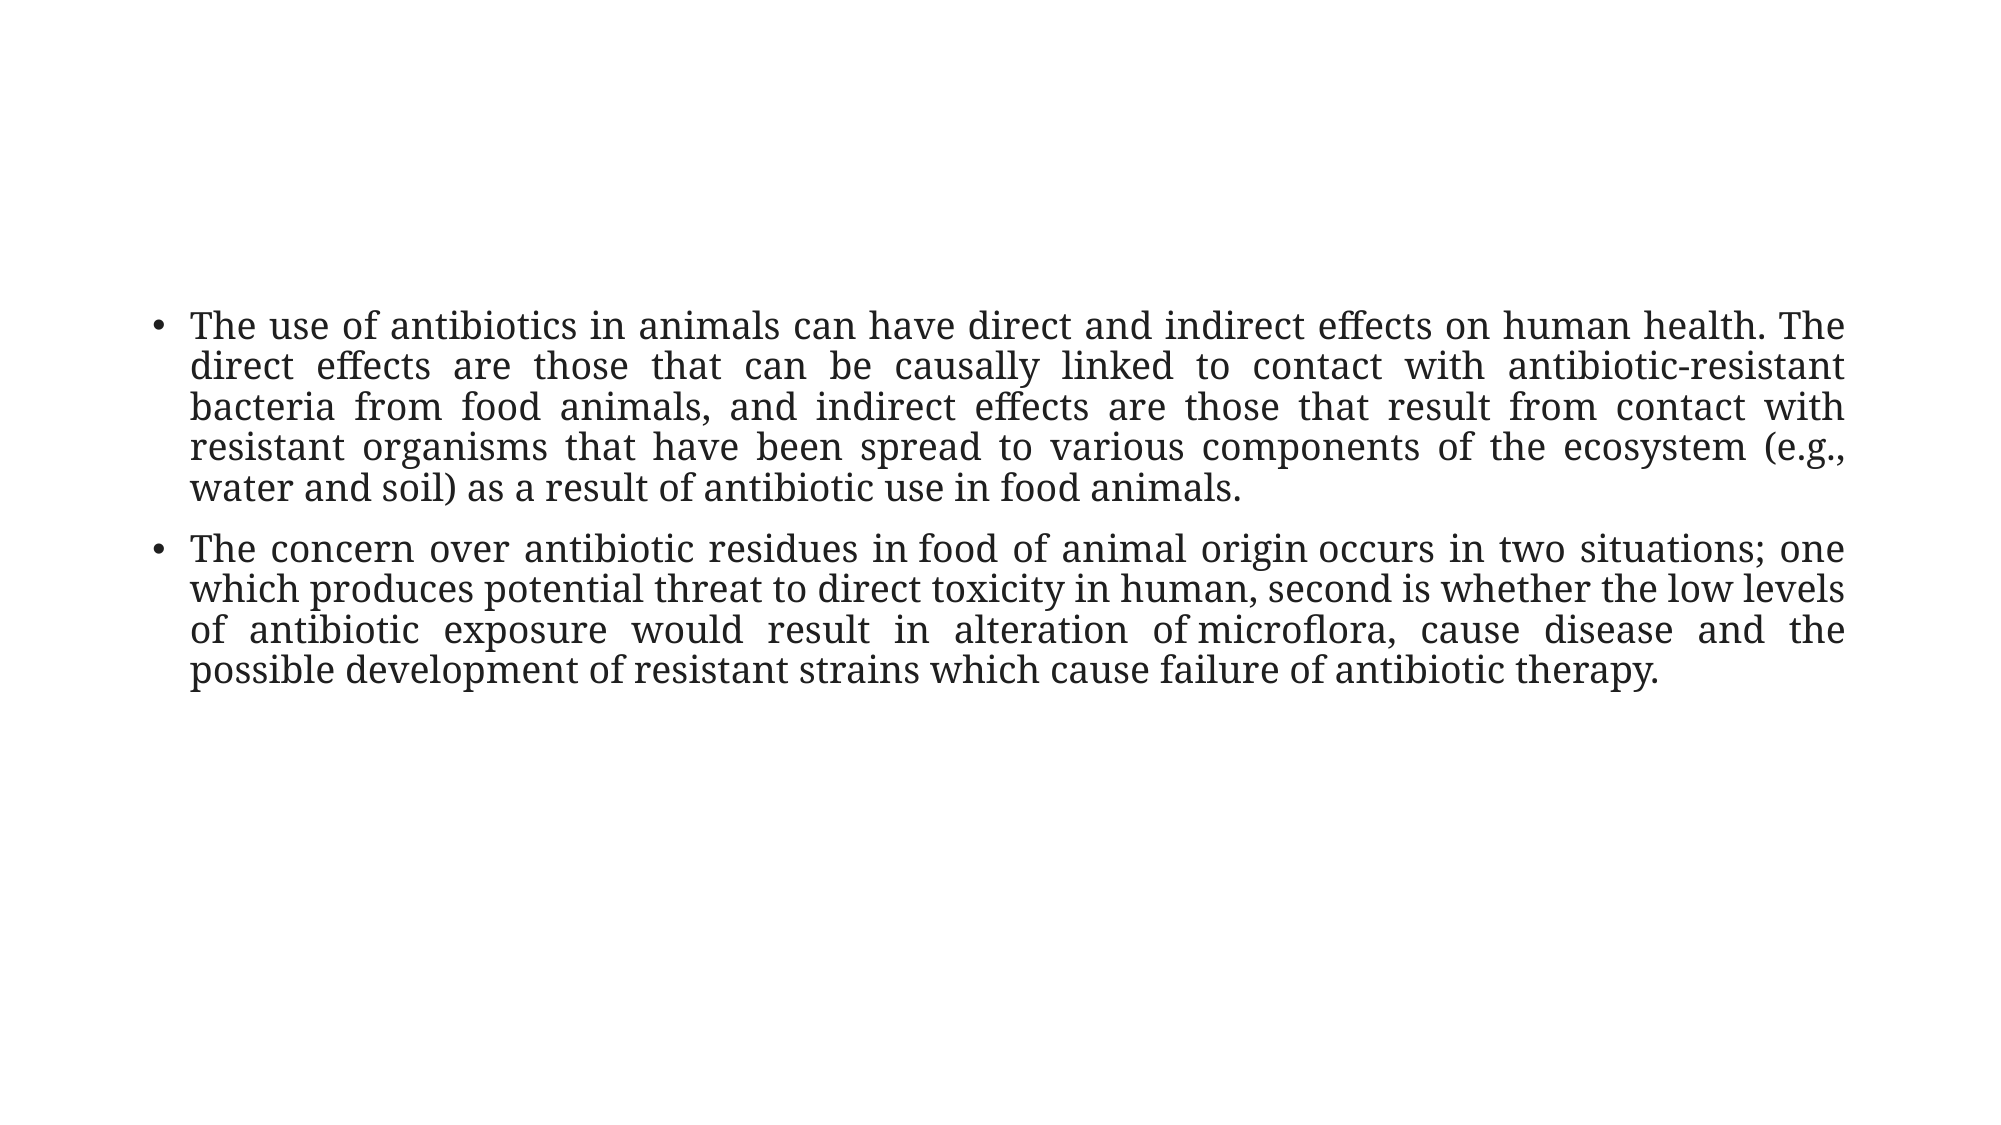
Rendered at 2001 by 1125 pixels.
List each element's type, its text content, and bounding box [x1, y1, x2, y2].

list The use of antibiotics in animals can have direct and indirect effects on human health. The direct effects are those that can be causally linked to contact with antibiotic-resistant bacteria from food animals, and indirect effects are those that result from contact with resistant organisms that have been spread to various components of the ecosystem (e.g., water and soil) as a result of antibiotic use in food animals. The concern over antibiotic residues in food of animal origin occurs in two situations; one which produces potential threat to direct toxicity in human, second is whether the low levels of antibiotic exposure would result in alteration of microflora, cause disease and the possible development of resistant strains which cause failure of antibiotic therapy. [137, 299, 1863, 1014]
